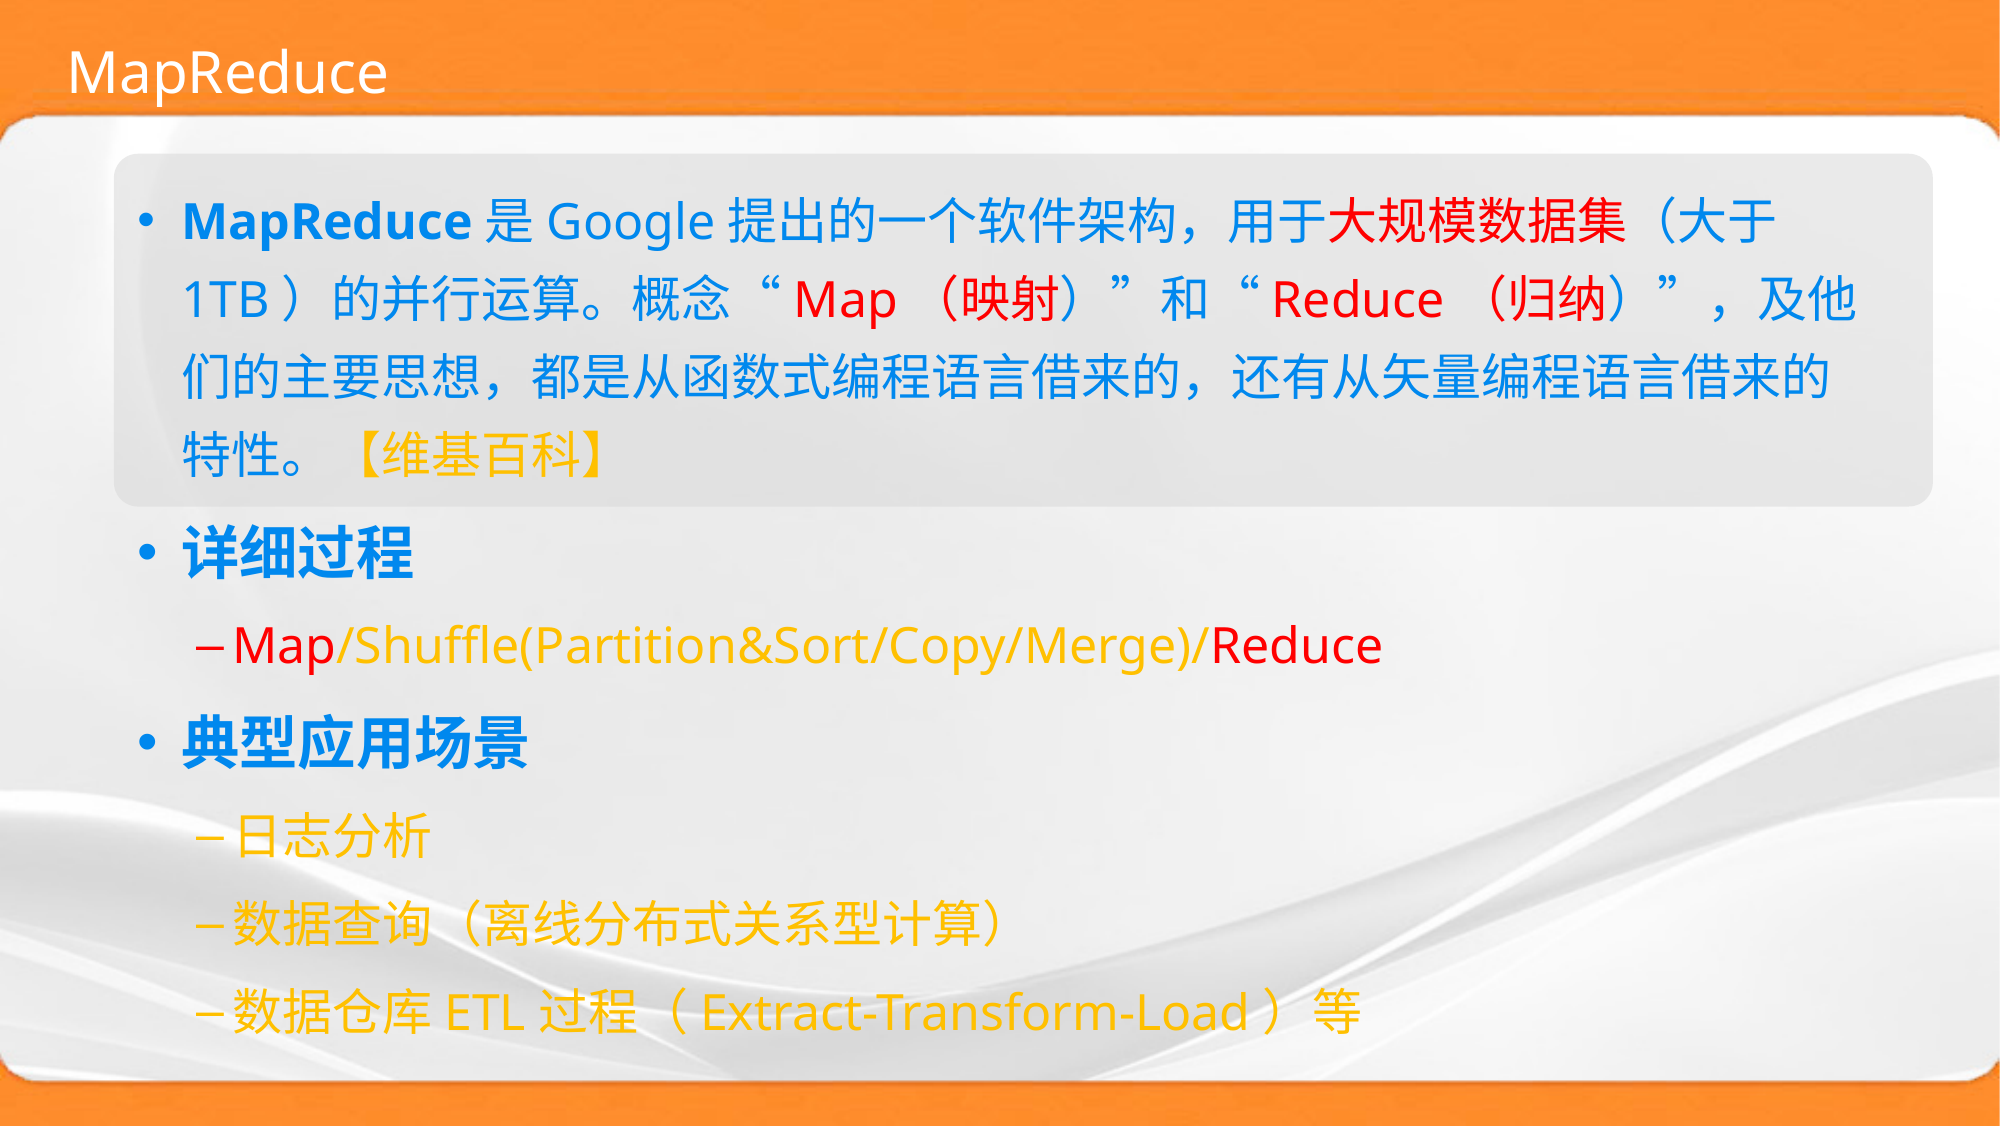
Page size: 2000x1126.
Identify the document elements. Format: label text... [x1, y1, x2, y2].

picture [0, 0, 2000, 1126]
text_box [113, 153, 1933, 507]
list MapReduce是Google提出的一个软件架构，用于大规模数据集（大于1TB）的并行运算。概念“Map（映射）”和“Reduce（归纳）”，及他们的主要思想，都是从函数式编程语言借来的，还有从矢量编程语言借来的特性。【维基百科】 详细过程 Map/Shuffle(Partition&Sort/Copy/Merge)/Reduce 典型应用场景 日志分析 数据查询（离线分布式关系型计算） 数据仓库ETL过程（Extract-Transform-Load）等 [125, 165, 1875, 1059]
title MapReduce [54, 23, 1788, 117]
